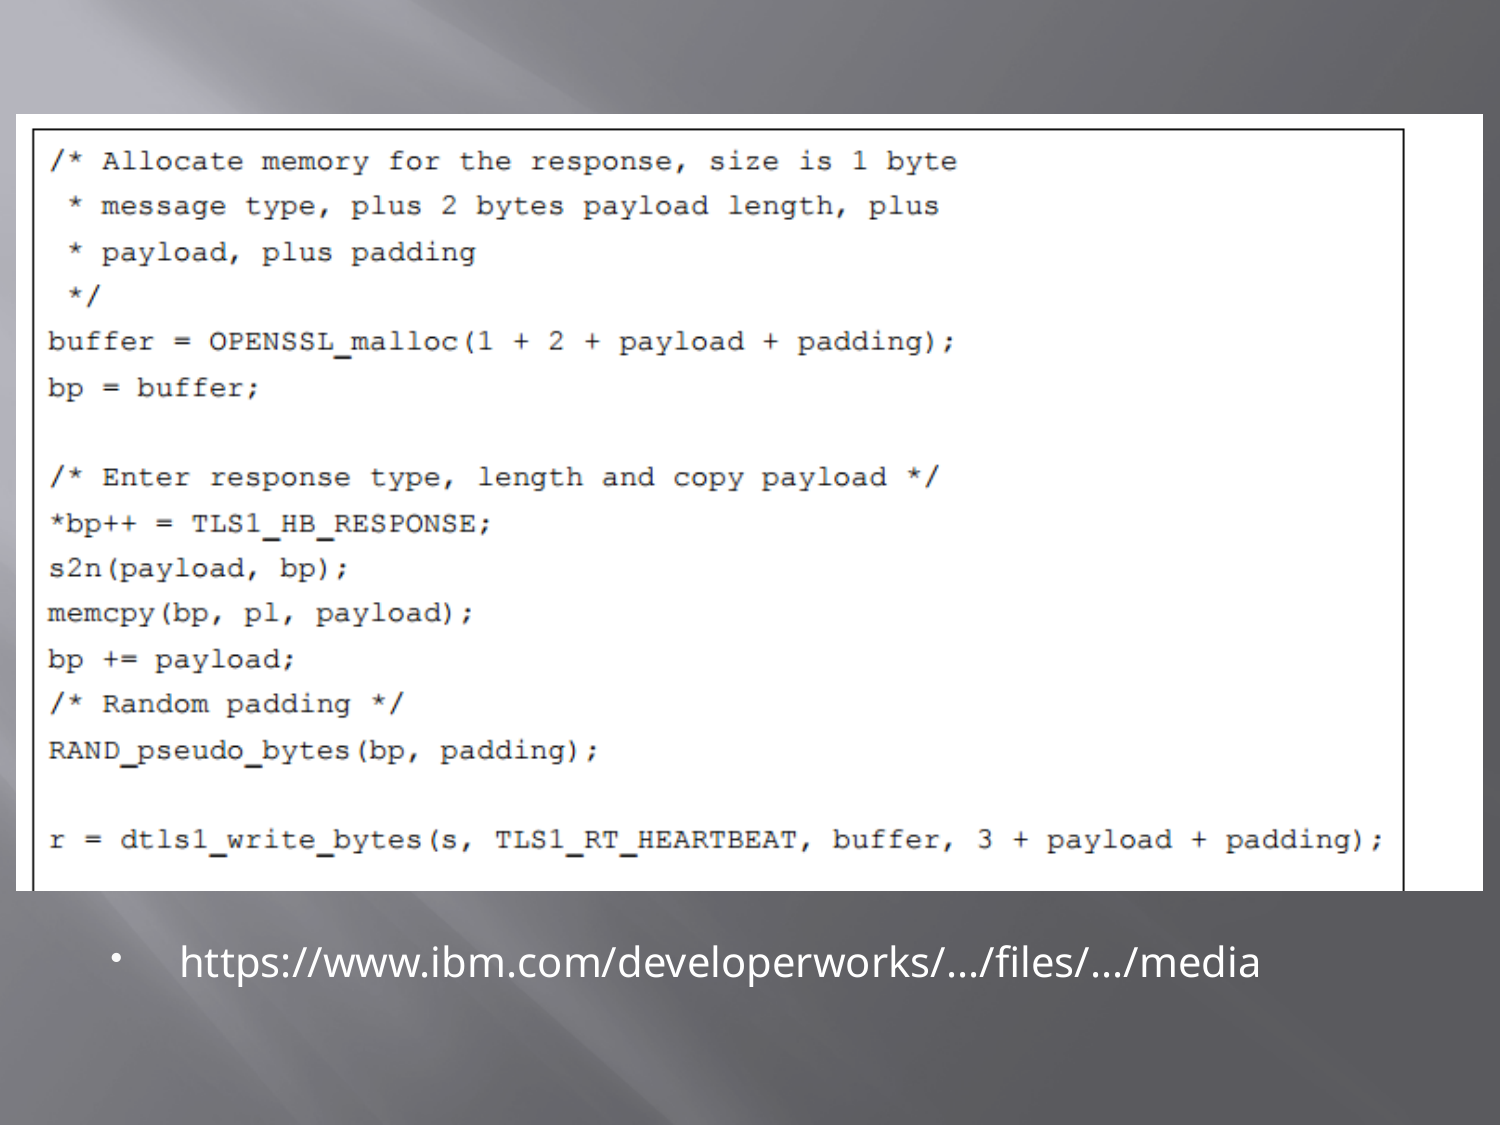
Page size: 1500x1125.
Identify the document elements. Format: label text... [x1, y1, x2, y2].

list https://www.ibm.com/developerworks/.../files/.../media [74, 934, 1425, 1074]
picture [16, 114, 1483, 891]
